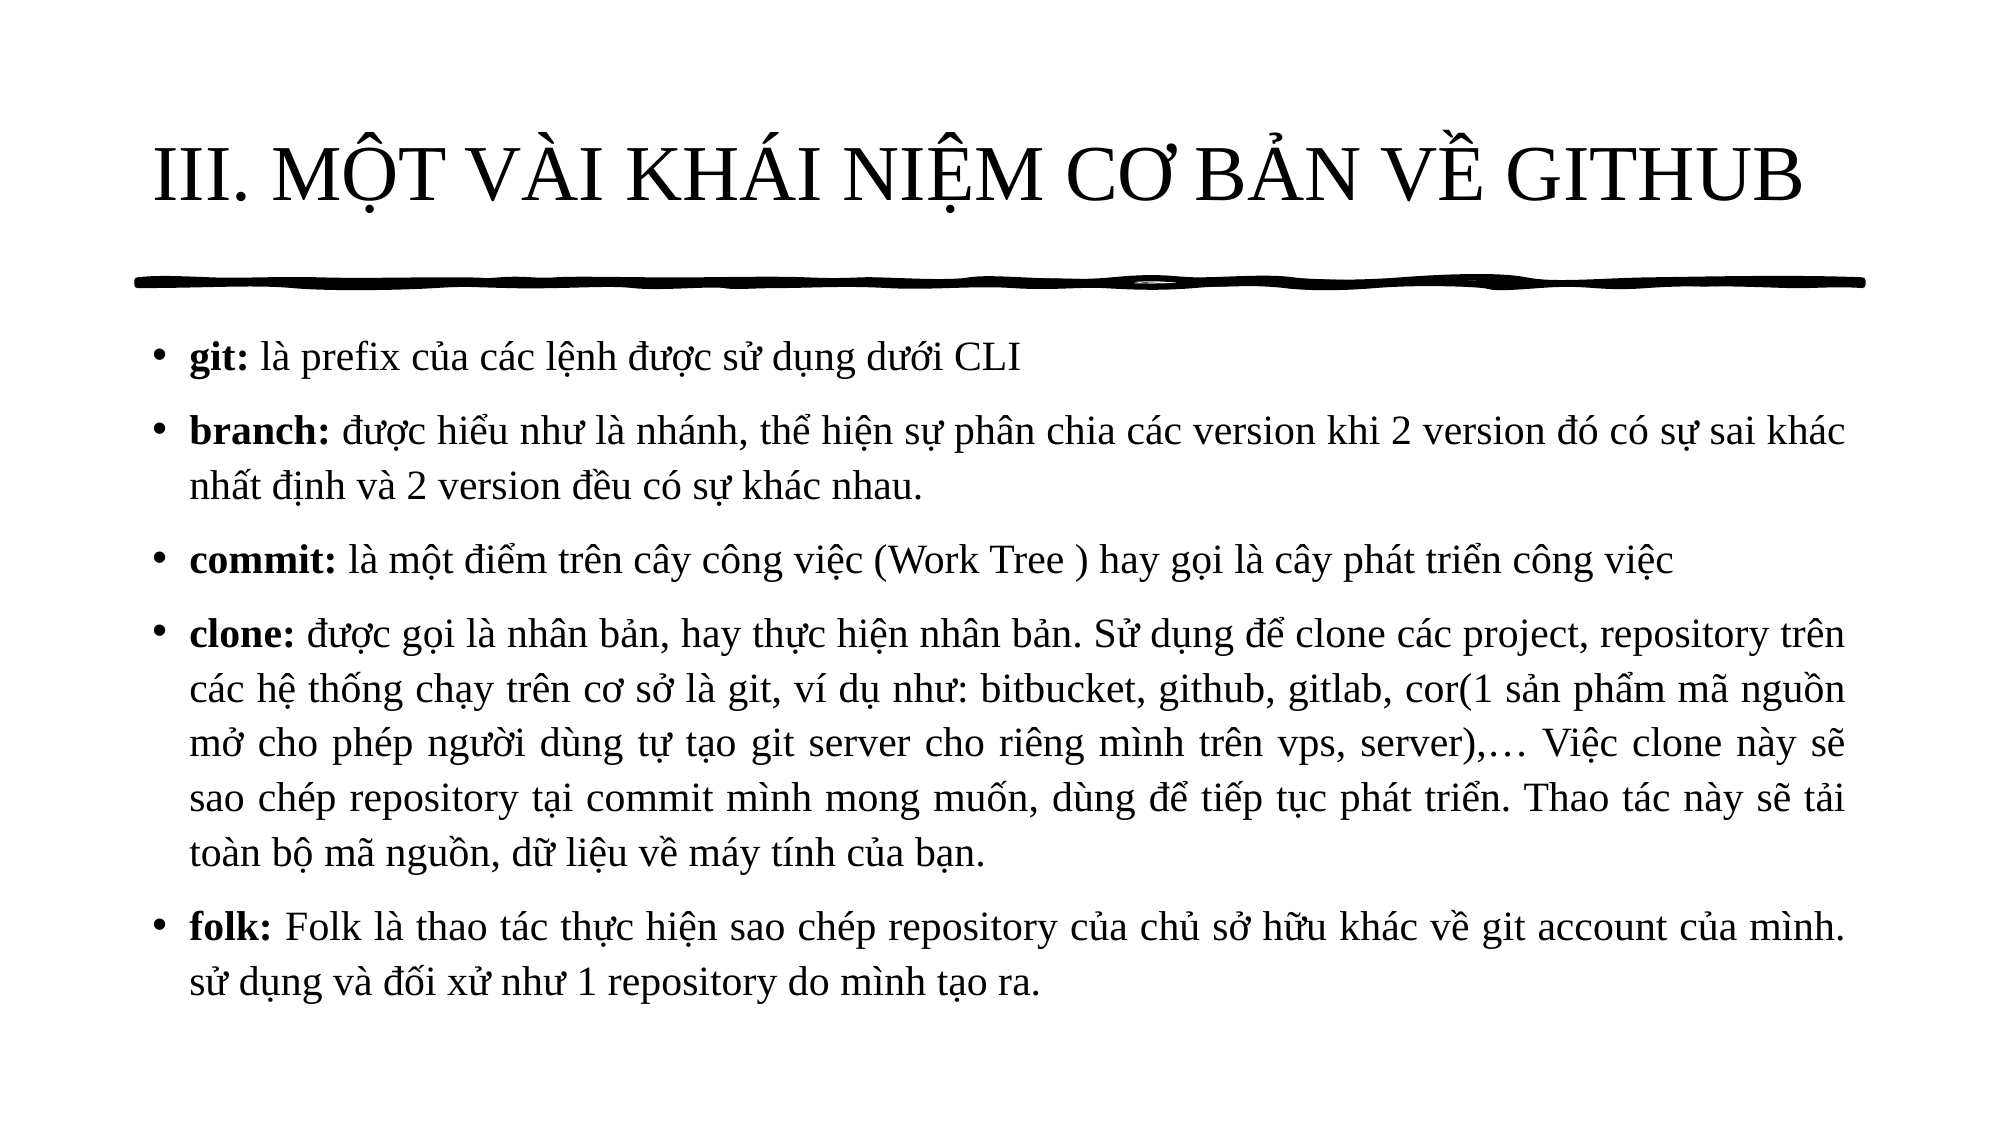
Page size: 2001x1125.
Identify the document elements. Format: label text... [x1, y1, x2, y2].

title III. MỘT VÀI KHÁI NIỆM CƠ BẢN VỀ GITHUB [137, 59, 1863, 278]
list git: là prefix của các lệnh được sử dụng dưới CLI branch: được hiểu như là nhánh, thể hiện sự phân chia các version khi 2 version đó có sự sai khác nhất định và 2 version đều có sự khác nhau. commit: là một điểm trên cây công việc (Work Tree ) hay gọi là cây phát triển công việc clone: được gọi là nhân bản, hay thực hiện nhân bản. Sử dụng để clone các project, repository trên các hệ thống chạy trên cơ sở là git, ví dụ như: bitbucket, github, gitlab, cor(1 sản phẩm mã nguồn mở cho phép người dùng tự tạo git server cho riêng mình trên vps, server),… Việc clone này sẽ sao chép repository tại commit mình mong muốn, dùng để tiếp tục phát triển. Thao tác này sẽ tải toàn bộ mã nguồn, dữ liệu về máy tính của bạn. folk: Folk là thao tác thực hiện sao chép repository của chủ sở hữu khác về git account của mình. sử dụng và đối xử như 1 repository do mình tạo ra. [137, 316, 1863, 1014]
